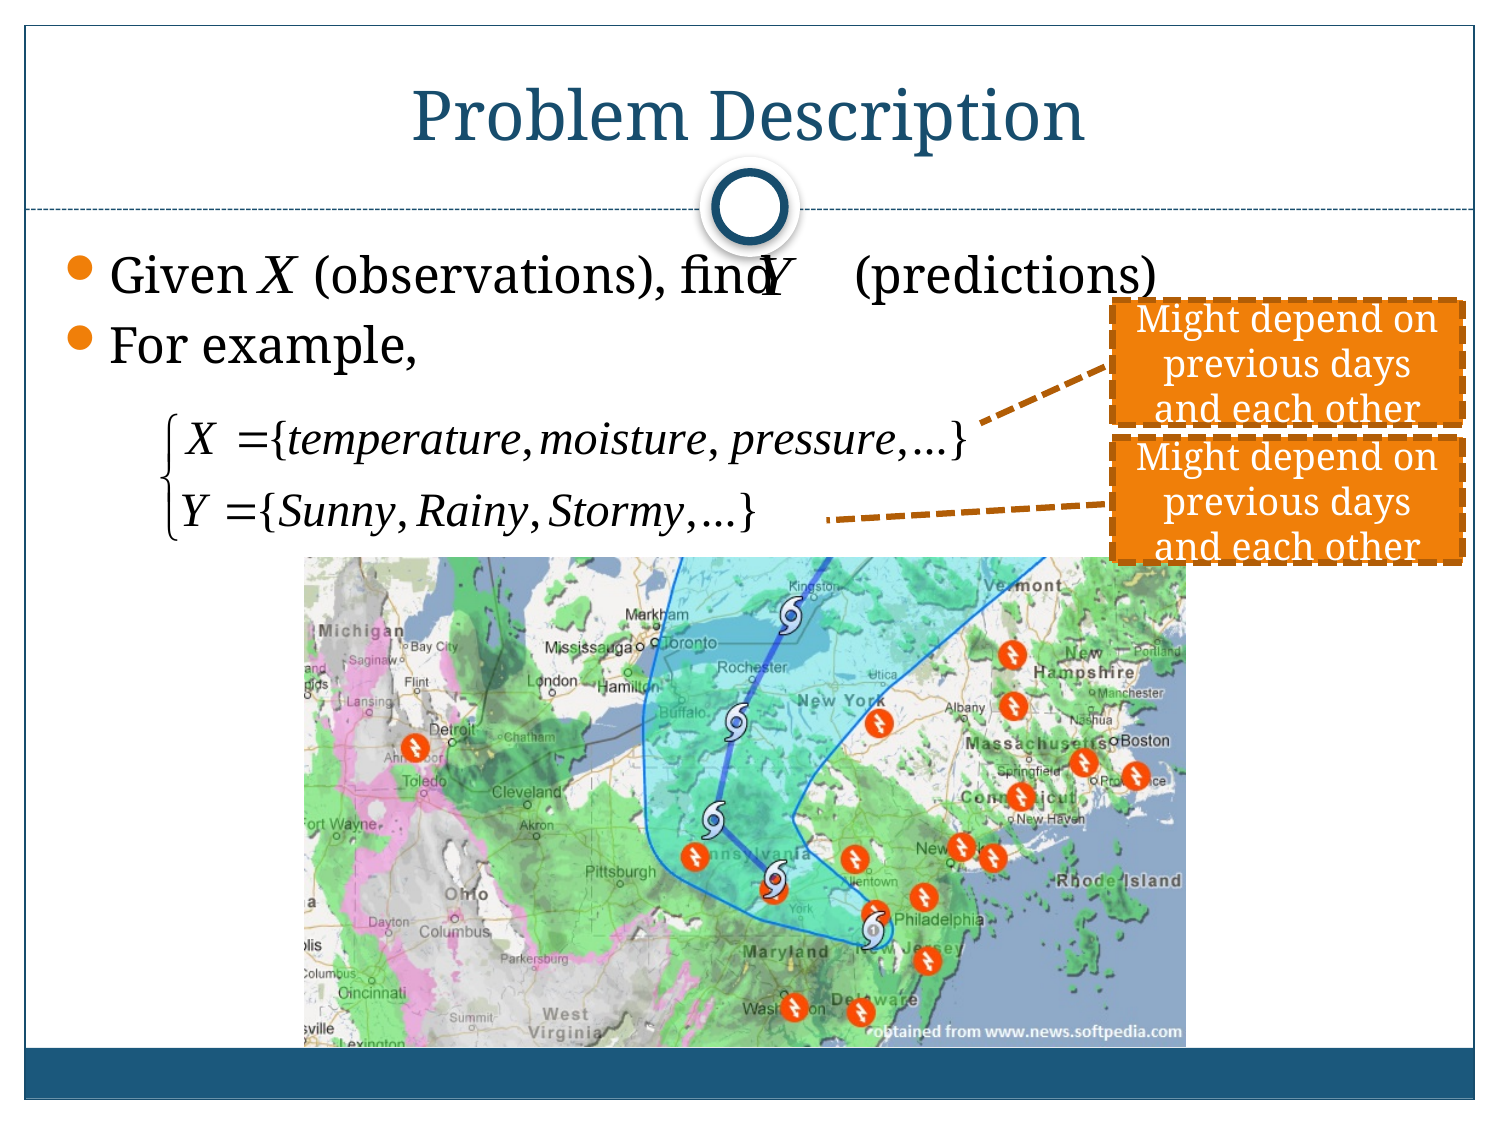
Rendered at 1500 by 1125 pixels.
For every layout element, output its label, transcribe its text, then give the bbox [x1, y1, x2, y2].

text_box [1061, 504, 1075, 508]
text_box Might depend on previous days and each other [1112, 299, 1463, 426]
text_box Given (observations), find (predictions) For example, [49, 236, 1445, 987]
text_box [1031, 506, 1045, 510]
picture [304, 557, 1186, 1047]
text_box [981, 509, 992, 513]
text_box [149, 405, 976, 551]
text_box Might depend on previous days and each other [981, 365, 1106, 425]
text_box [243, 241, 810, 306]
title Problem Description [49, 37, 1450, 162]
text_box Might depend on previous days and each other [1112, 437, 1463, 563]
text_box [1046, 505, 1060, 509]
